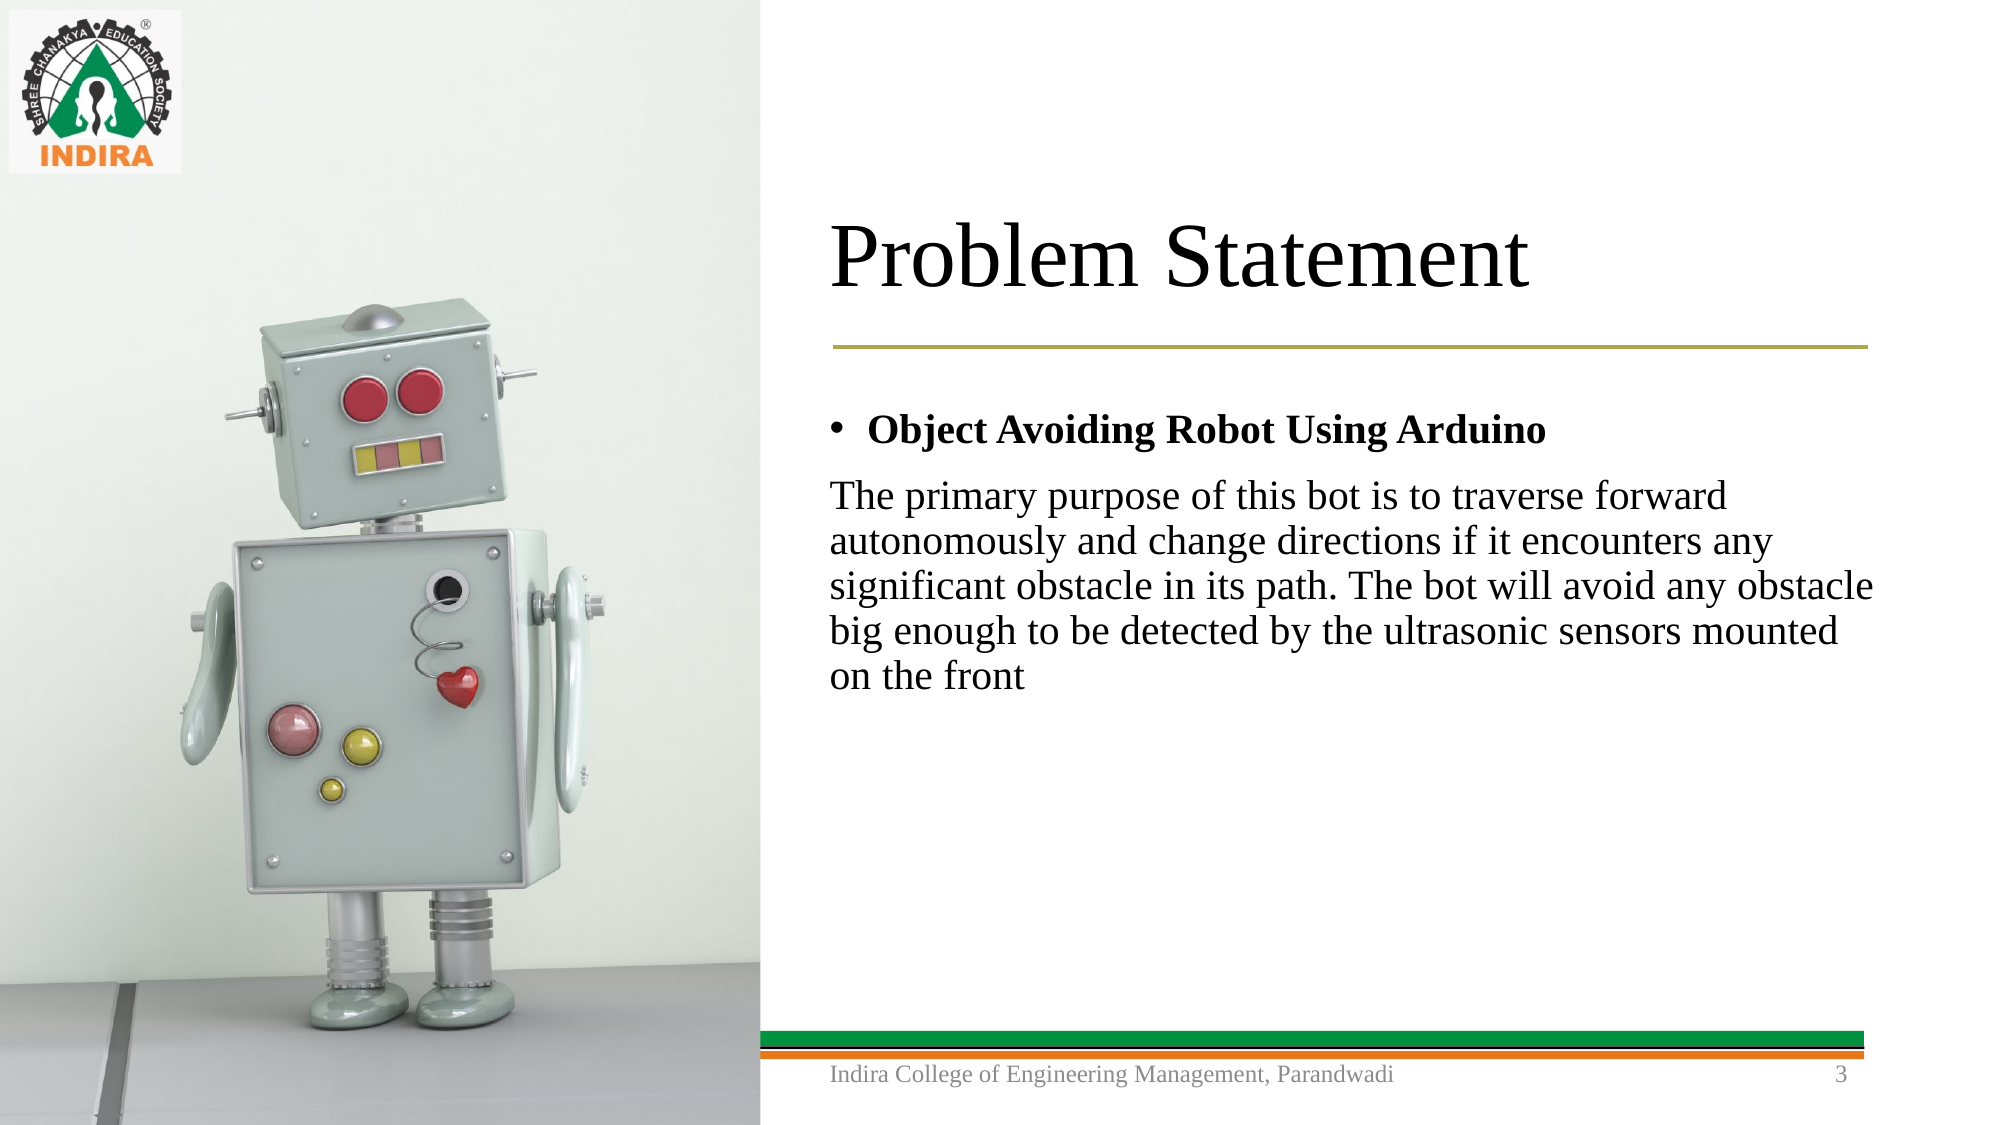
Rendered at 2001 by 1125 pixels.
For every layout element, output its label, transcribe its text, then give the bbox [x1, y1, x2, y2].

title Problem Statement [814, 103, 1895, 315]
picture [0, 0, 761, 1125]
footer Indira College of Engineering Management, Parandwadi [814, 1042, 1494, 1103]
list Object Avoiding Robot Using Arduino The primary purpose of this bot is to traverse forward autonomously and change directions if it encounters any significant obstacle in its path. The bot will avoid any obstacle big enough to be detected by the ultrasonic sensors mounted on the front [814, 399, 1895, 1021]
slide_number 3 [1667, 1042, 1863, 1103]
